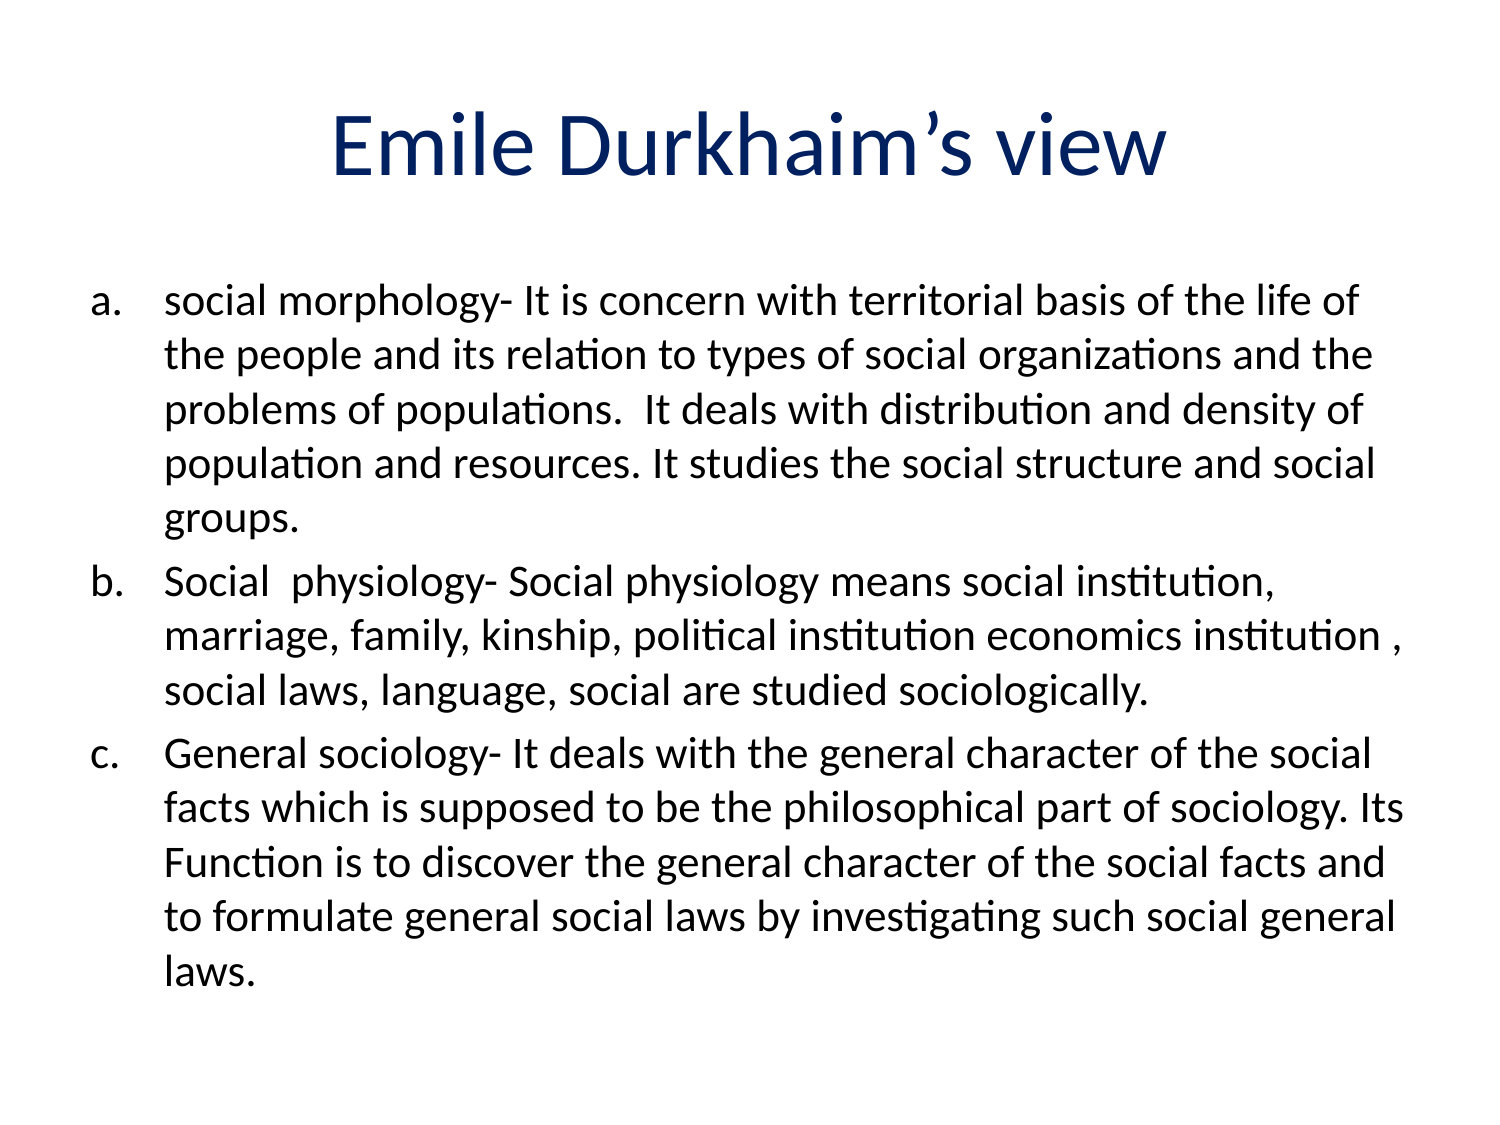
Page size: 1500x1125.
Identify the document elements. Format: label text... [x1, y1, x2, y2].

title Emile Durkhaim’s view [75, 45, 1425, 233]
list social morphology- It is concern with territorial basis of the life of the people and its relation to types of social organizations and the problems of populations. It deals with distribution and density of population and resources. It studies the social structure and social groups. Social physiology- Social physiology means social institution, marriage, family, kinship, political institution economics institution , social laws, language, social are studied sociologically. General sociology- It deals with the general character of the social facts which is supposed to be the philosophical part of sociology. Its Function is to discover the general character of the social facts and to formulate general social laws by investigating such social general laws. [75, 262, 1425, 1005]
